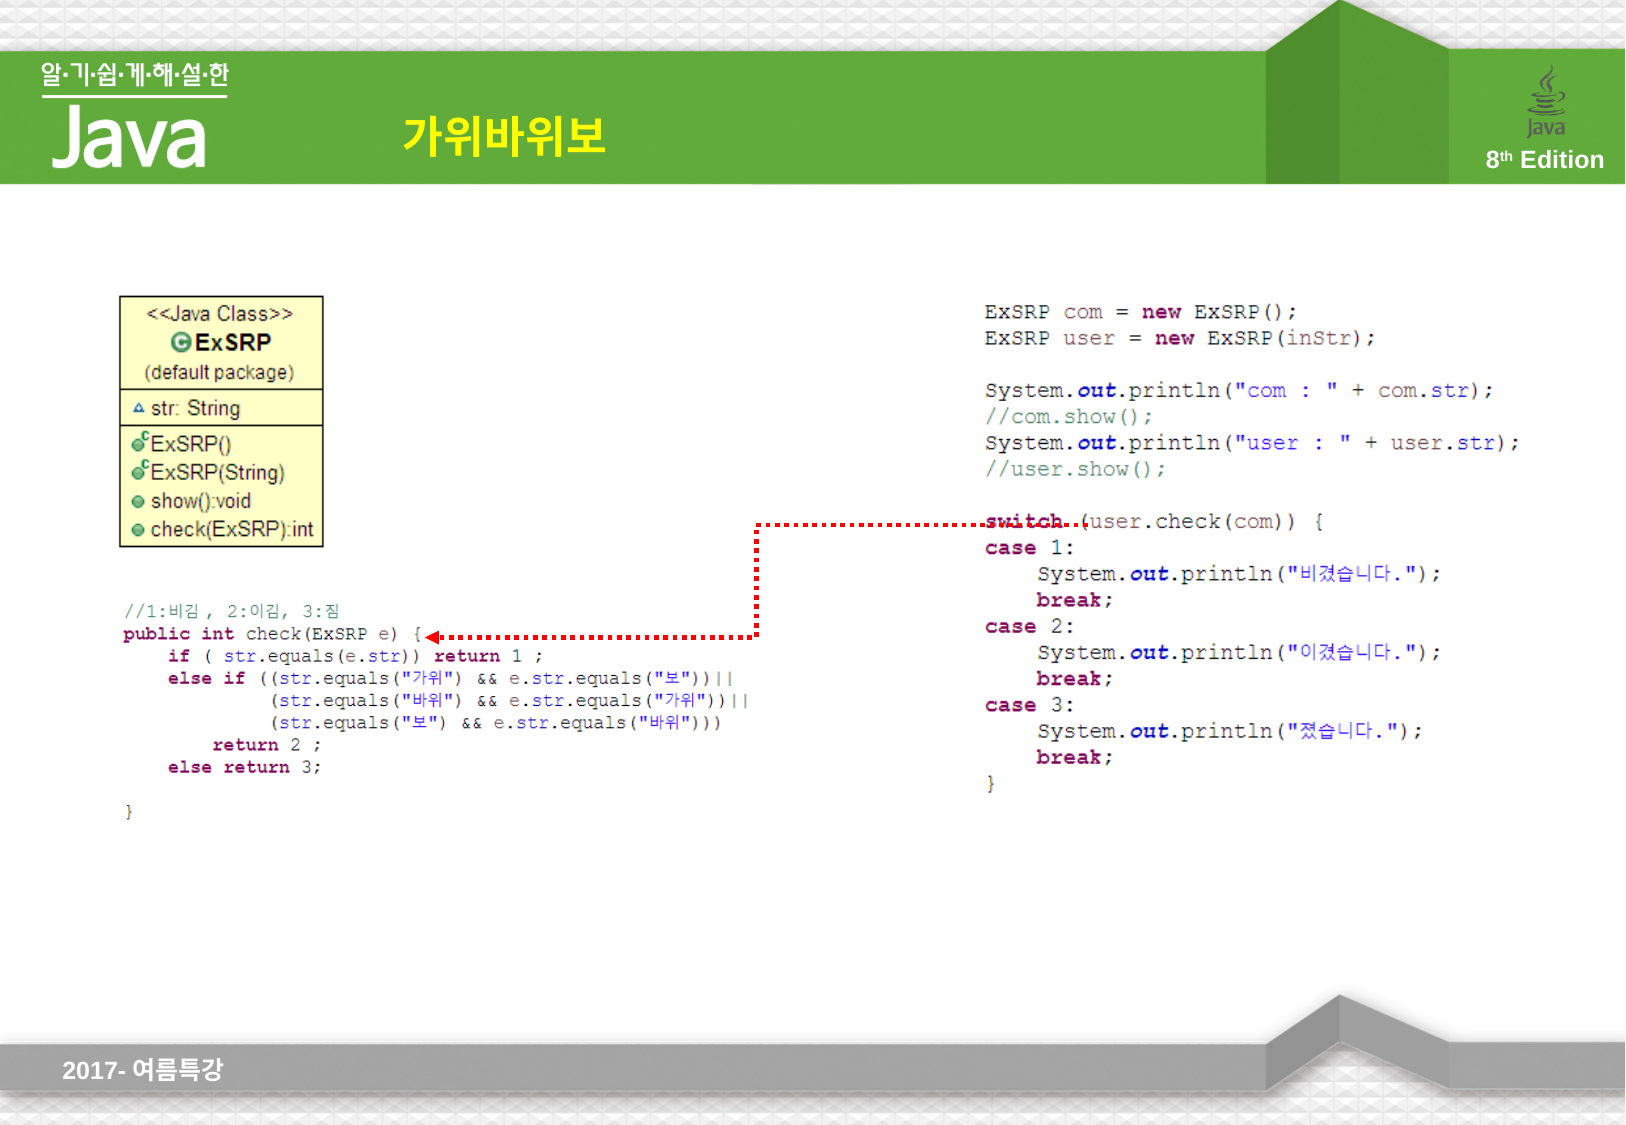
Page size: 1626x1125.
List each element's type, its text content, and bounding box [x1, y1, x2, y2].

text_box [424, 524, 1088, 638]
list 가위바위보 [387, 101, 1545, 171]
picture [0, 0, 1626, 1125]
